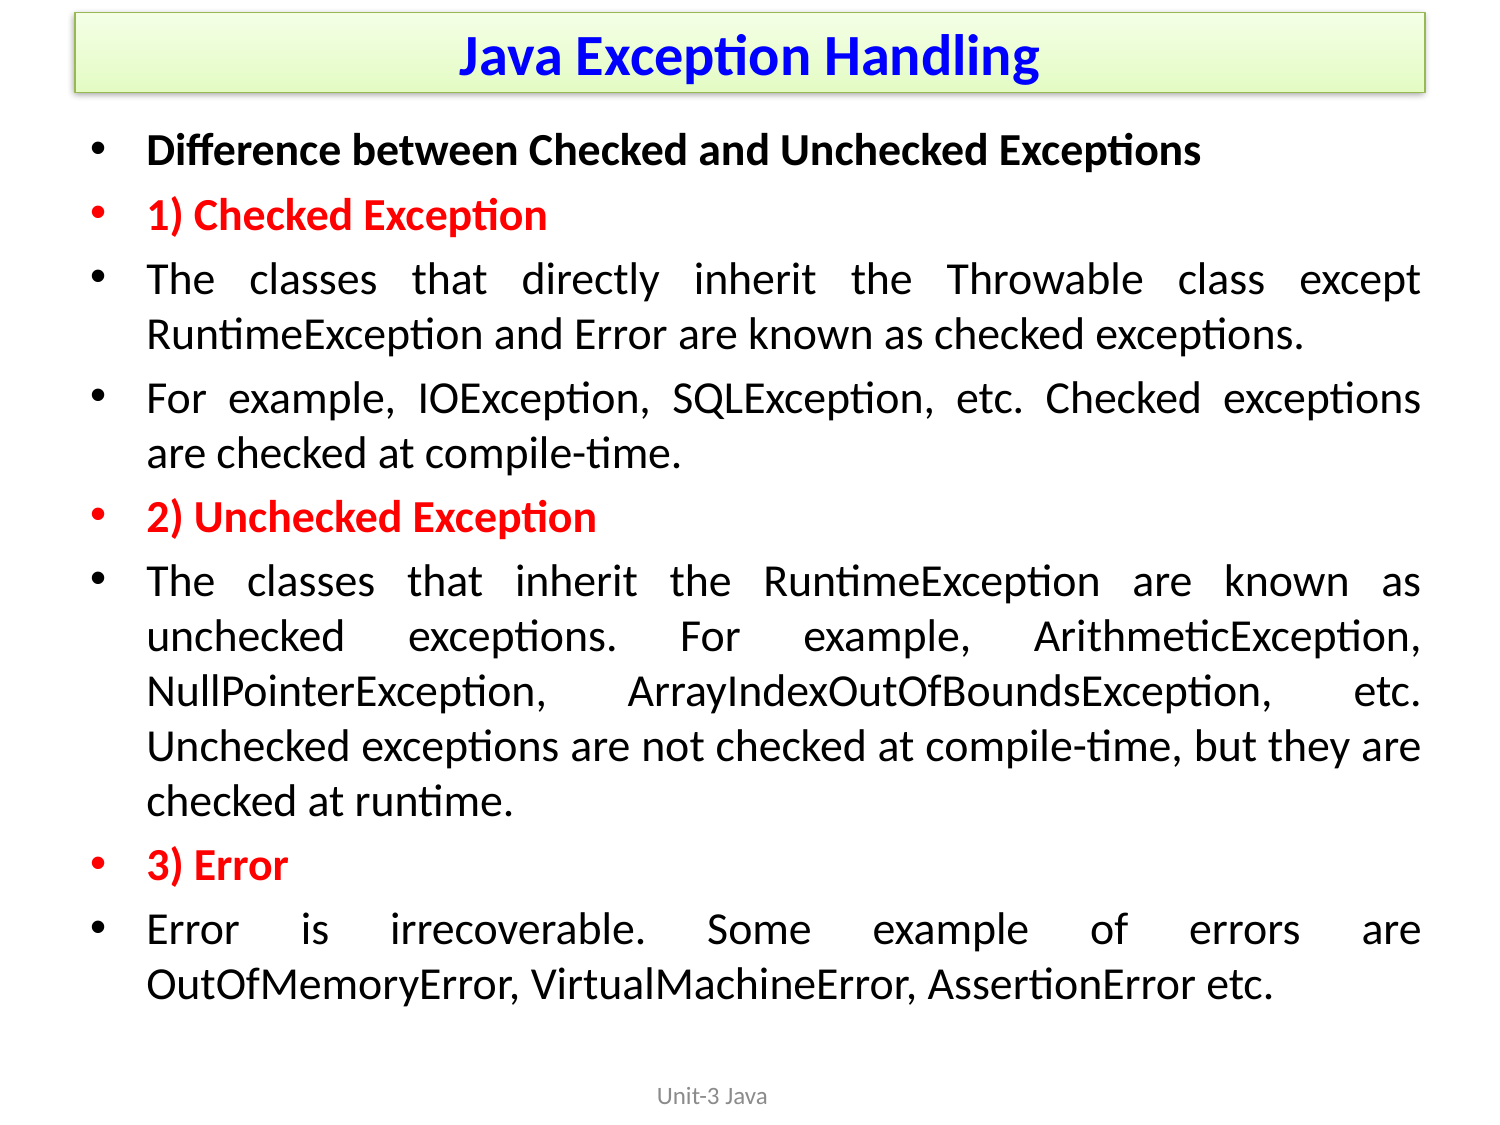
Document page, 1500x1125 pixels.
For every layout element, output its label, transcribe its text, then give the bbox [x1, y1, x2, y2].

footer Unit-3 Java [474, 1065, 950, 1125]
list Difference between Checked and Unchecked Exceptions 1) Checked Exception The classes that directly inherit the Throwable class except RuntimeException and Error are known as checked exceptions. For example, IOException, SQLException, etc. Checked exceptions are checked at compile-time. 2) Unchecked Exception The classes that inherit the RuntimeException are known as unchecked exceptions. For example, ArithmeticException, NullPointerException, ArrayIndexOutOfBoundsException, etc. Unchecked exceptions are not checked at compile-time, but they are checked at runtime. 3) Error Error is irrecoverable. Some example of errors are OutOfMemoryError, VirtualMachineError, AssertionError etc. [75, 112, 1438, 1050]
text_box Java Exception Handling [74, 12, 1426, 93]
